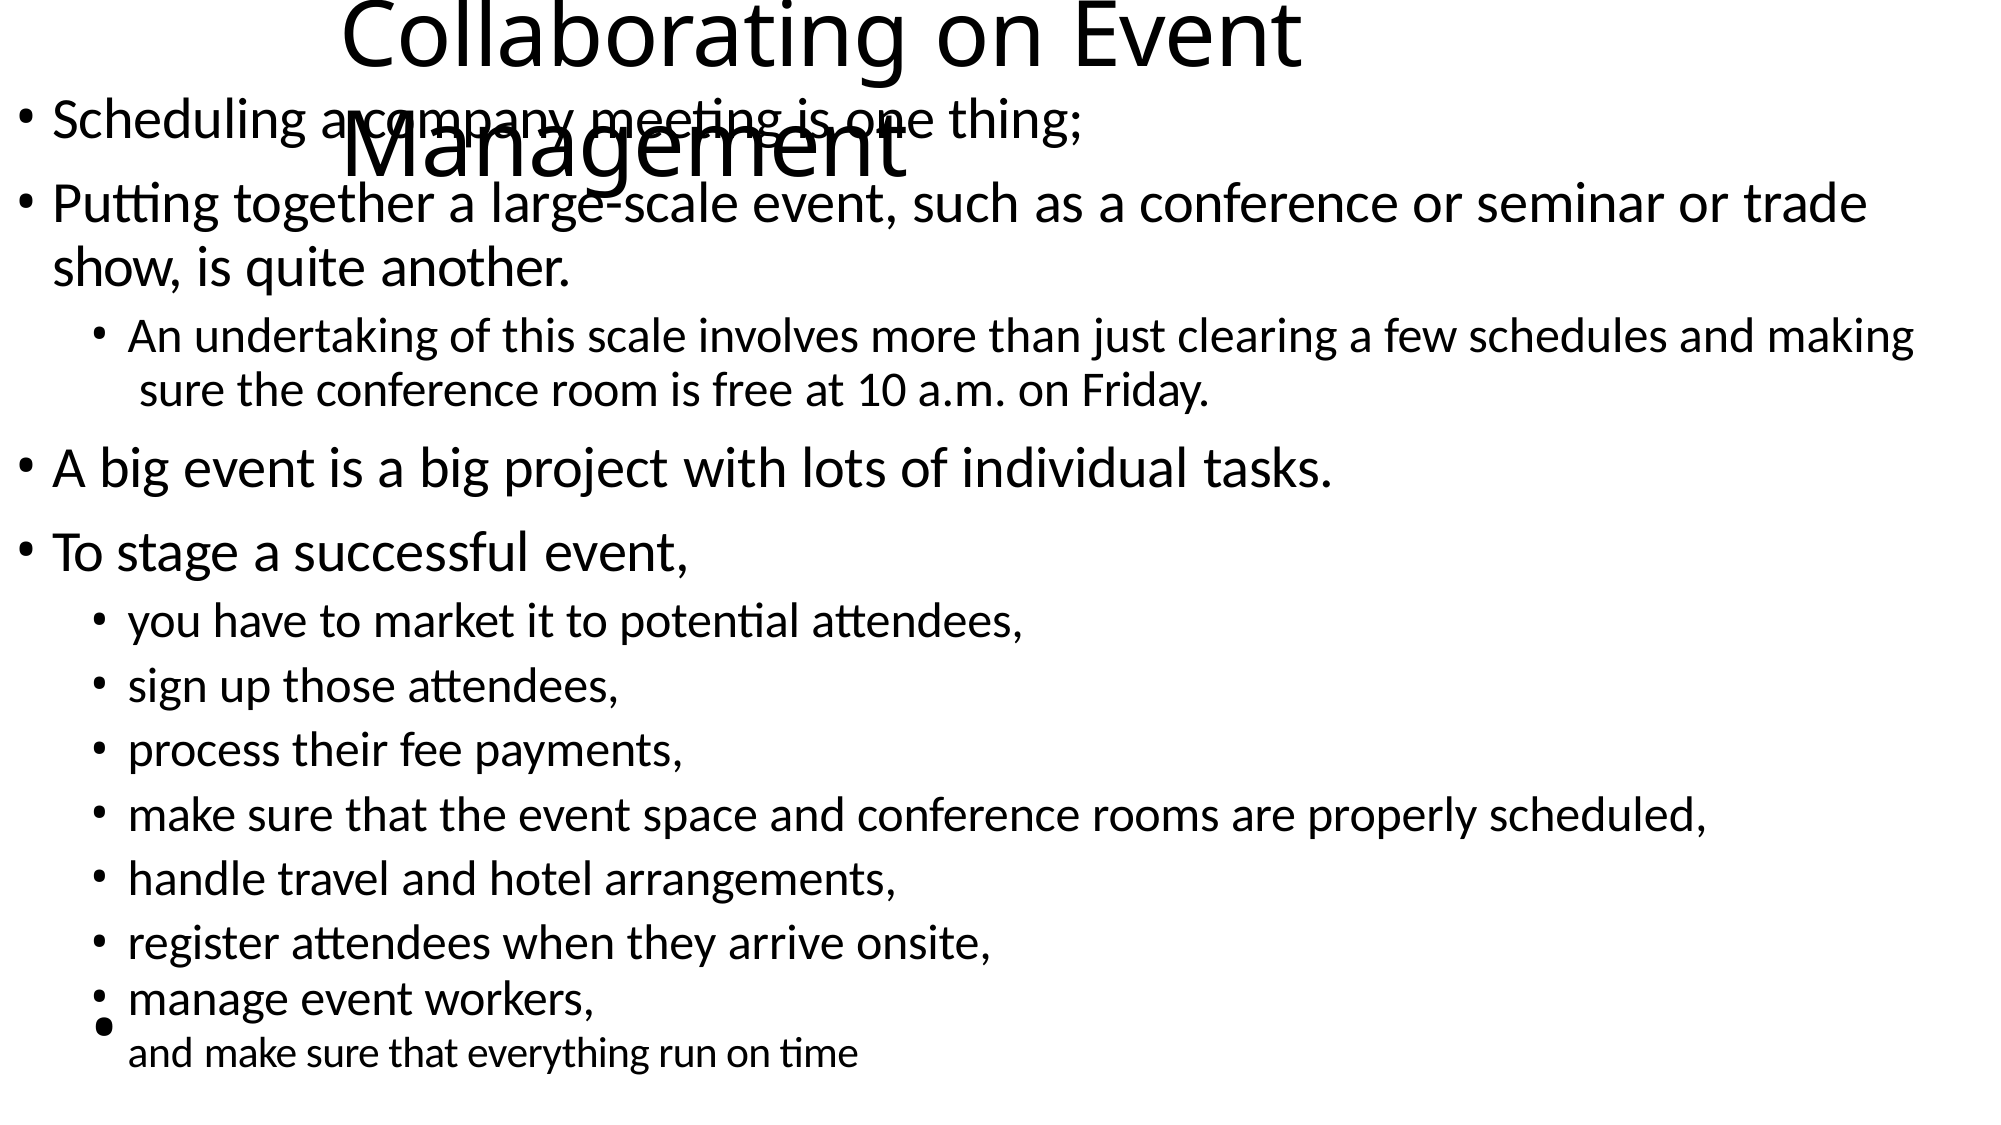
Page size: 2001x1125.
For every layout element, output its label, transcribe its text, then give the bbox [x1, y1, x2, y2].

title Collaborating on Event Management [337, 0, 1663, 63]
text_box Scheduling a company meeting is one thing; Putting together a large-scale event, such as a conference or seminar or trade show, is quite another. An undertaking of this scale involves more than just clearing a few schedules and making sure the conference room is free at 10 a.m. on Friday. A big event is a big project with lots of individual tasks. To stage a successful event, you have to market it to potential attendees, sign up those attendees, process their fee payments, make sure that the event space and conference rooms are properly scheduled, handle travel and hotel arrangements, register attendees when they arrive onsite, manage event workers, and make sure that everything run on time [10, 63, 1928, 1077]
